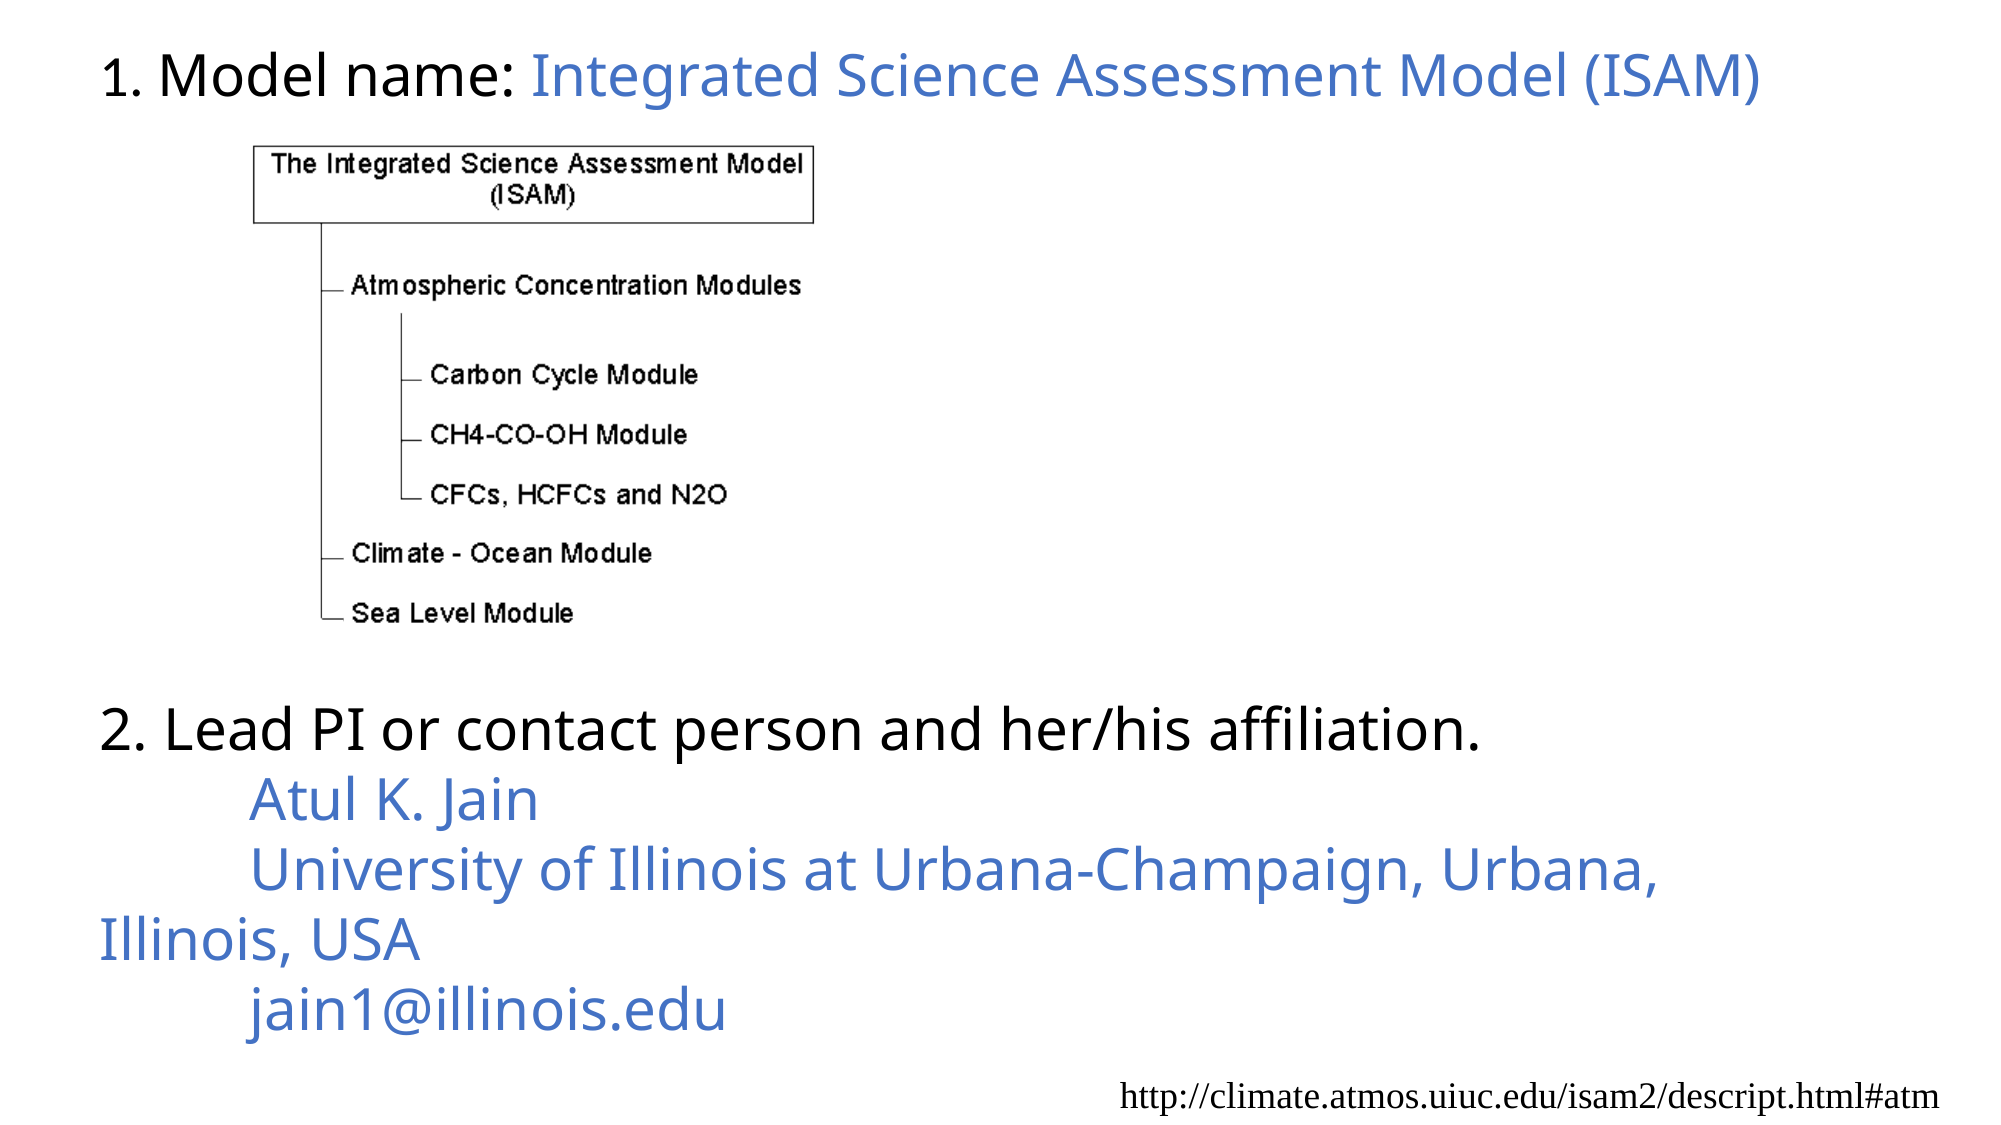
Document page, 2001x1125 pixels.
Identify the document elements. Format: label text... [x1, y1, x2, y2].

text_box http://climate.atmos.uiuc.edu/isam2/descript.html#atm [1104, 1063, 2000, 1124]
picture [227, 141, 816, 643]
text_box 1. Model name: Integrated Science Assessment Model (ISAM) [83, 30, 1828, 211]
text_box 2. Lead PI or contact person and her/his affiliation. Atul K. Jain University of Illinois at Urbana-Champaign, Urbana, Illinois, USA jain1@illinois.edu [83, 685, 1770, 1060]
